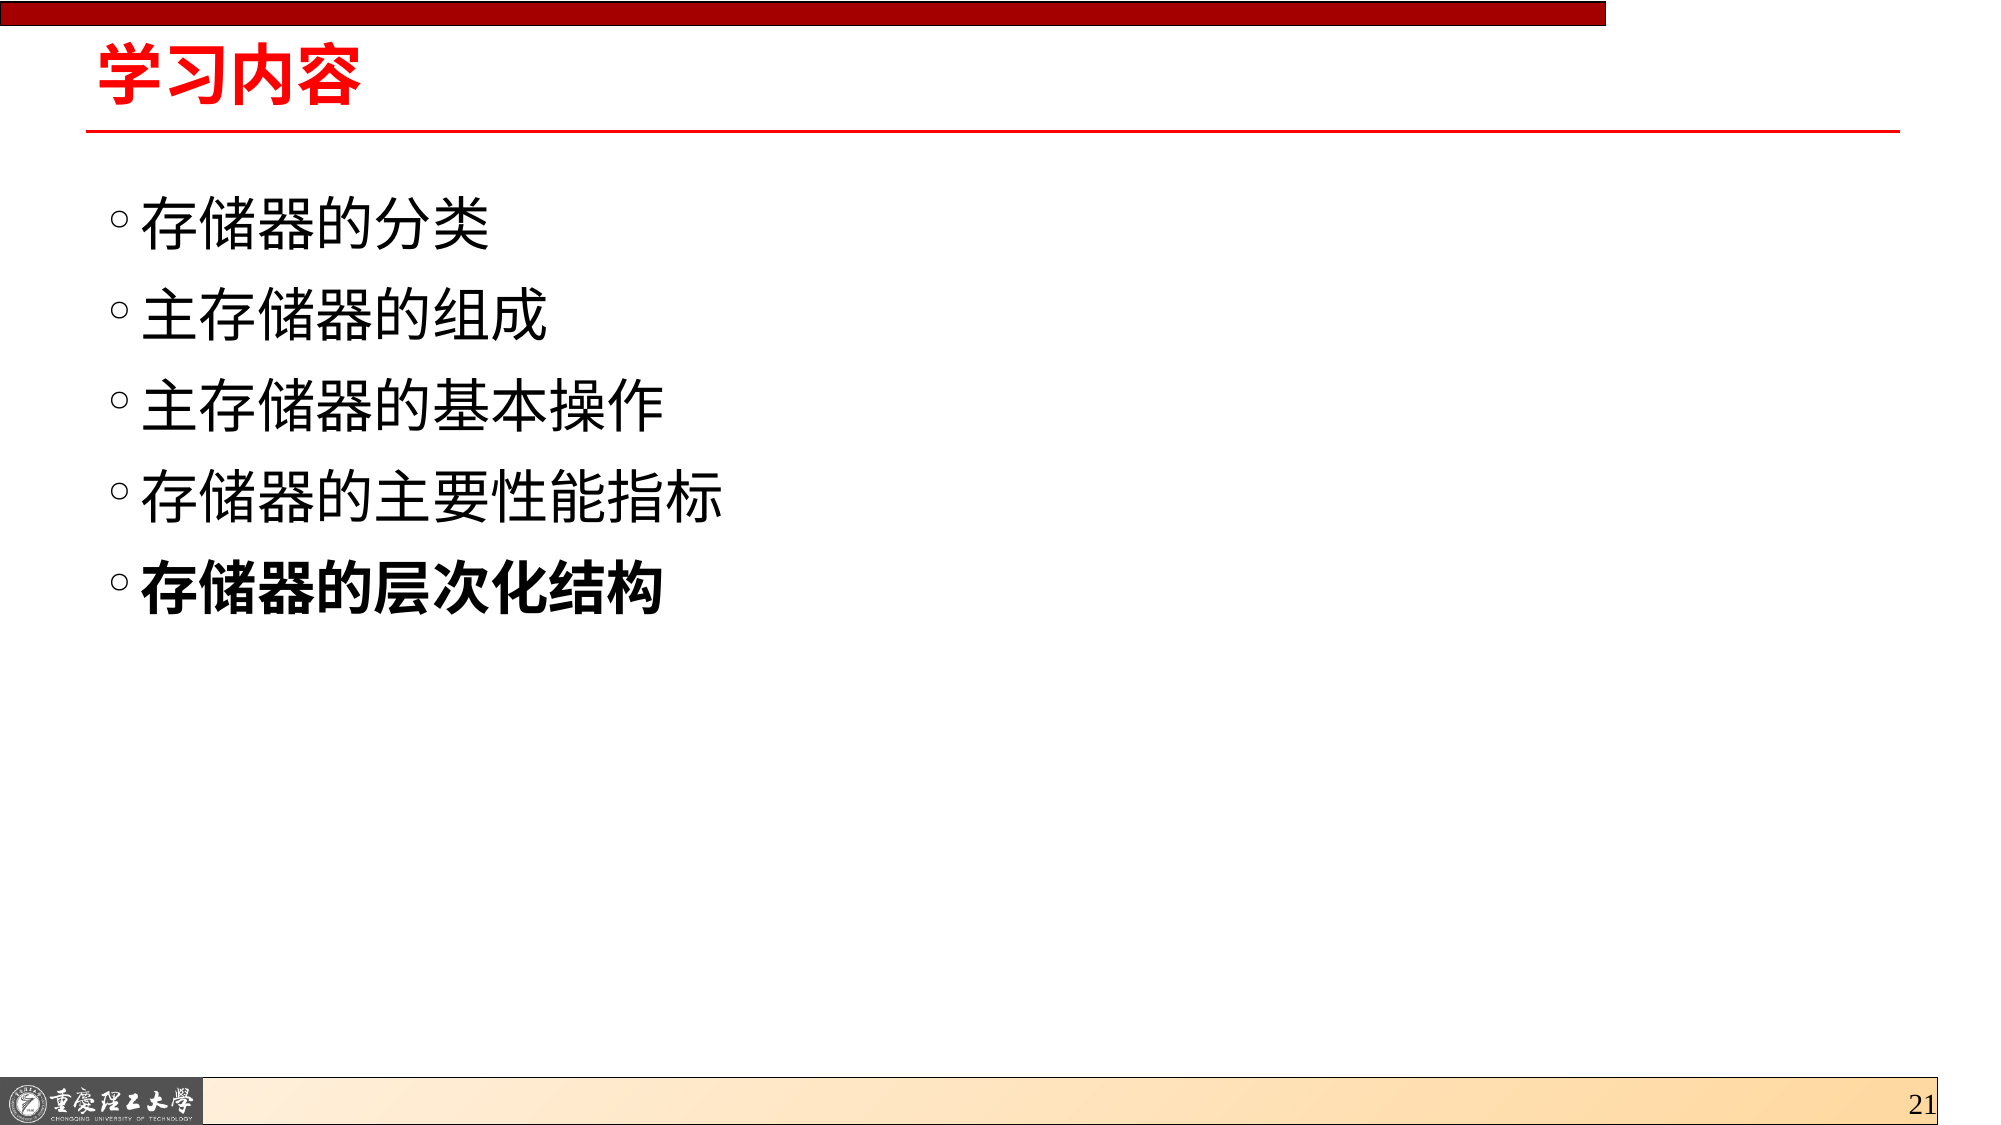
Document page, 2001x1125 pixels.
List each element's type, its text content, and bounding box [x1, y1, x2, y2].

list 存储器的分类 主存储器的组成 主存储器的基本操作 存储器的主要性能指标 存储器的层次化结构 [97, 162, 1889, 630]
title 学习内容 [86, 39, 1889, 119]
picture [0, 1077, 203, 1125]
